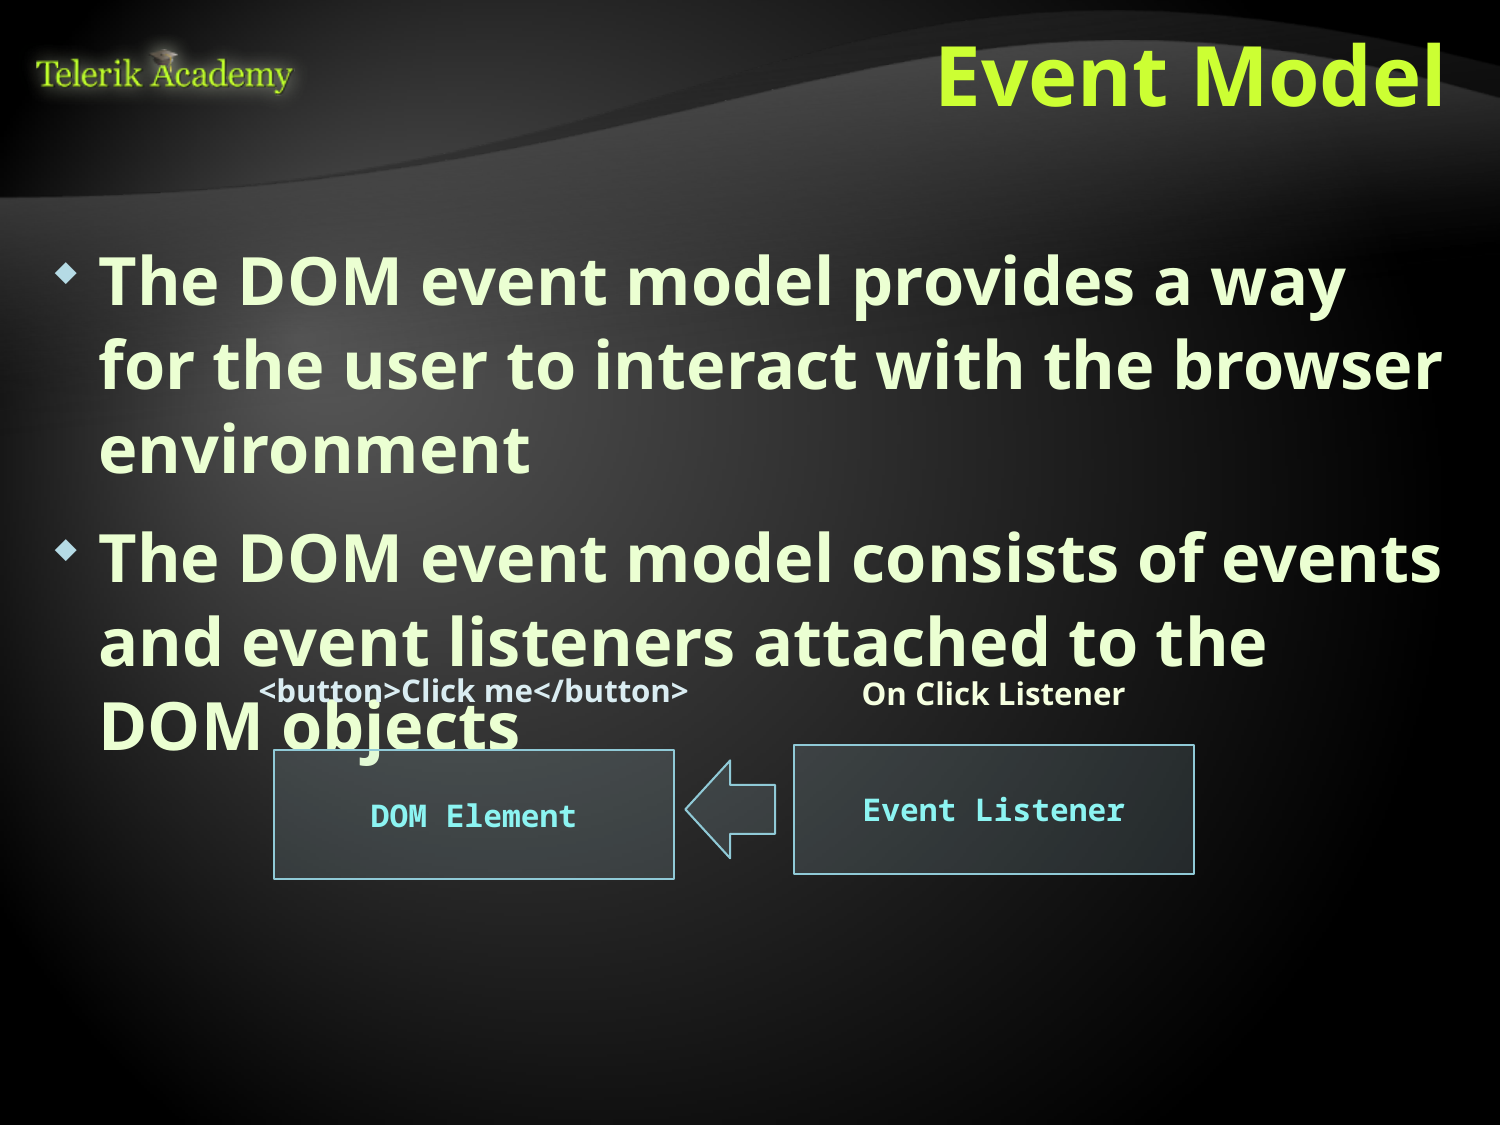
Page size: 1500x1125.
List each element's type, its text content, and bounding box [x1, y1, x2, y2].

title Event Model [300, 12, 1463, 150]
text_box <button>Click me</button> [230, 663, 718, 717]
text_box [685, 760, 776, 859]
text_box On Click Listener [794, 666, 1194, 720]
list The DOM event model provides a way for the user to interact with the browser environment The DOM event model consists of events and event listeners attached to the DOM objects [37, 227, 1463, 1100]
text_box Event Listener [794, 744, 1194, 874]
text_box DOM Element [274, 749, 674, 879]
picture [0, 0, 1500, 1125]
